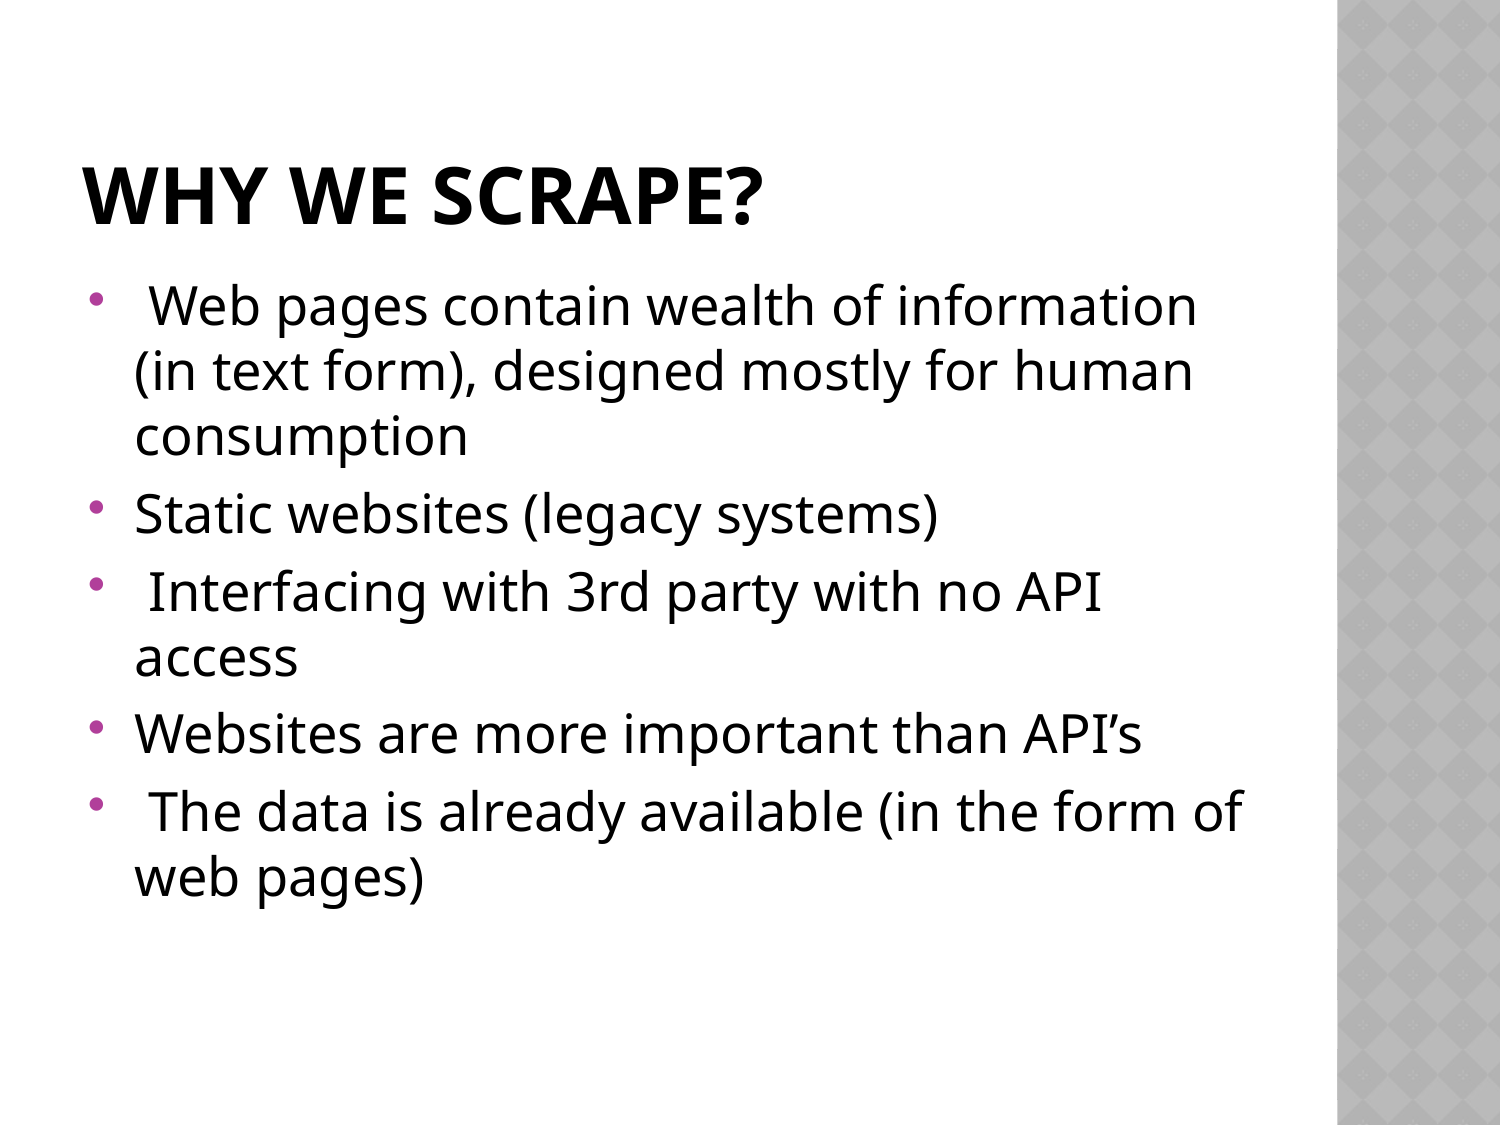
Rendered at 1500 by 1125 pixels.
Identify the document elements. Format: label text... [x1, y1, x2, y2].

title Why we scrape? [75, 52, 1263, 240]
list Web pages contain wealth of information (in text form), designed mostly for human consumption Static websites (legacy systems) Interfacing with 3rd party with no API access Websites are more important than API’s The data is already available (in the form of web pages) [75, 264, 1263, 1059]
